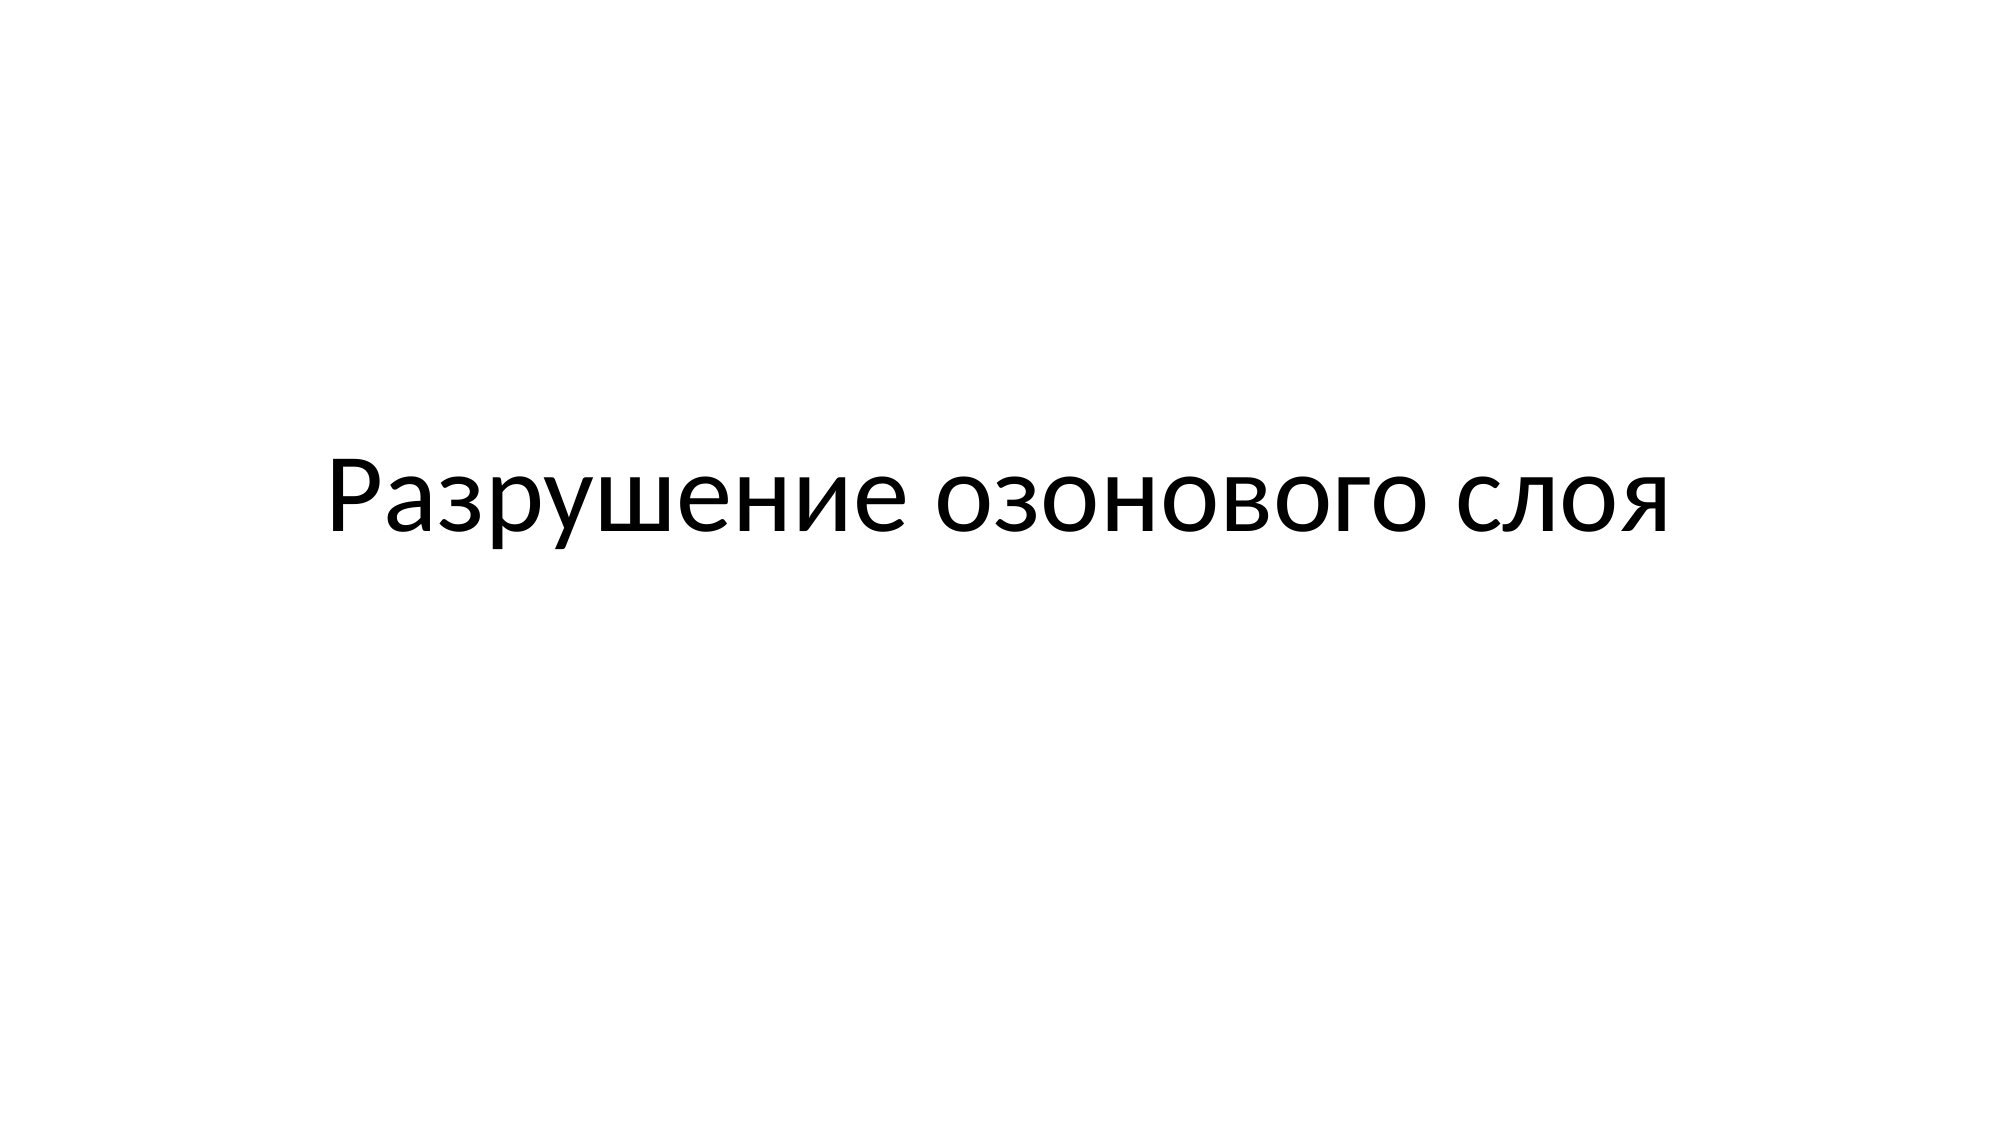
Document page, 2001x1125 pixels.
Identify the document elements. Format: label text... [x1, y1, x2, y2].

text_box Разрушение озонового слоя [310, 410, 1689, 561]
